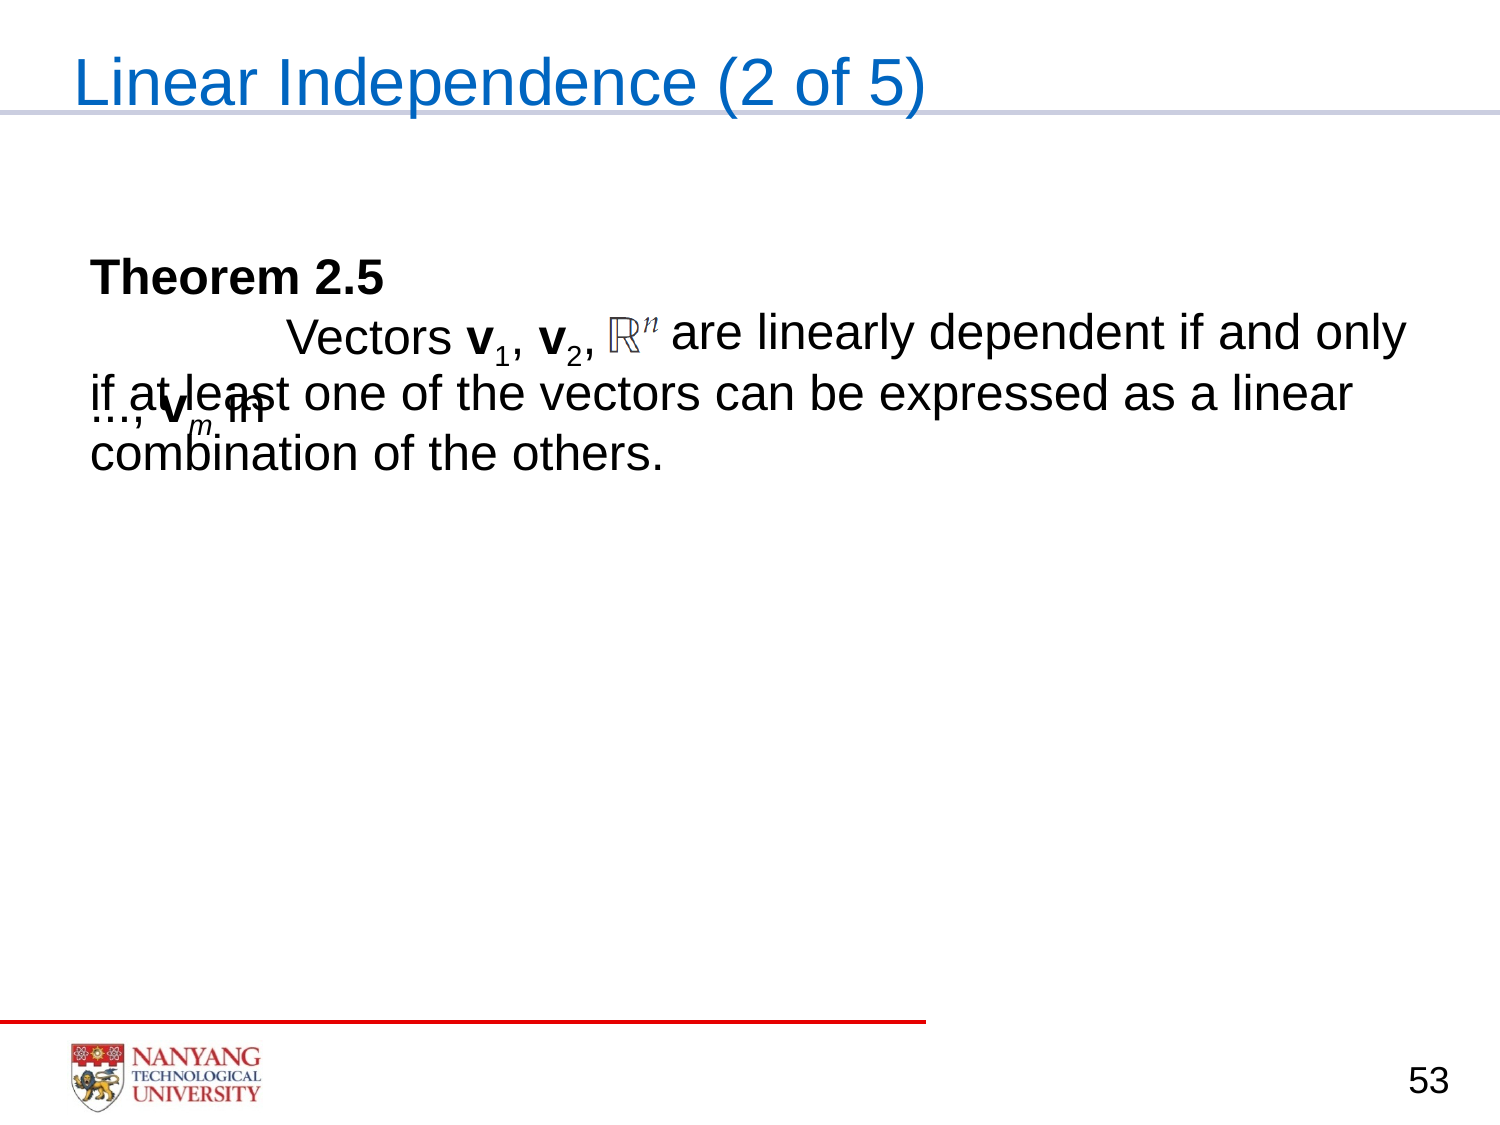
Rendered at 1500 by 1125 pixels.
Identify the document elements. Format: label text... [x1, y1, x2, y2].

list Theorem 2.5 Vectors v1, v2, ..., v m in [75, 236, 622, 352]
picture [605, 309, 659, 356]
list if at least one of the vectors can be expressed as a linear combination of the others. [75, 352, 1416, 489]
list are linearly dependent if and only [656, 291, 1437, 365]
picture [67, 1040, 263, 1115]
title Linear Independence (2 of 5) [58, 31, 1467, 219]
